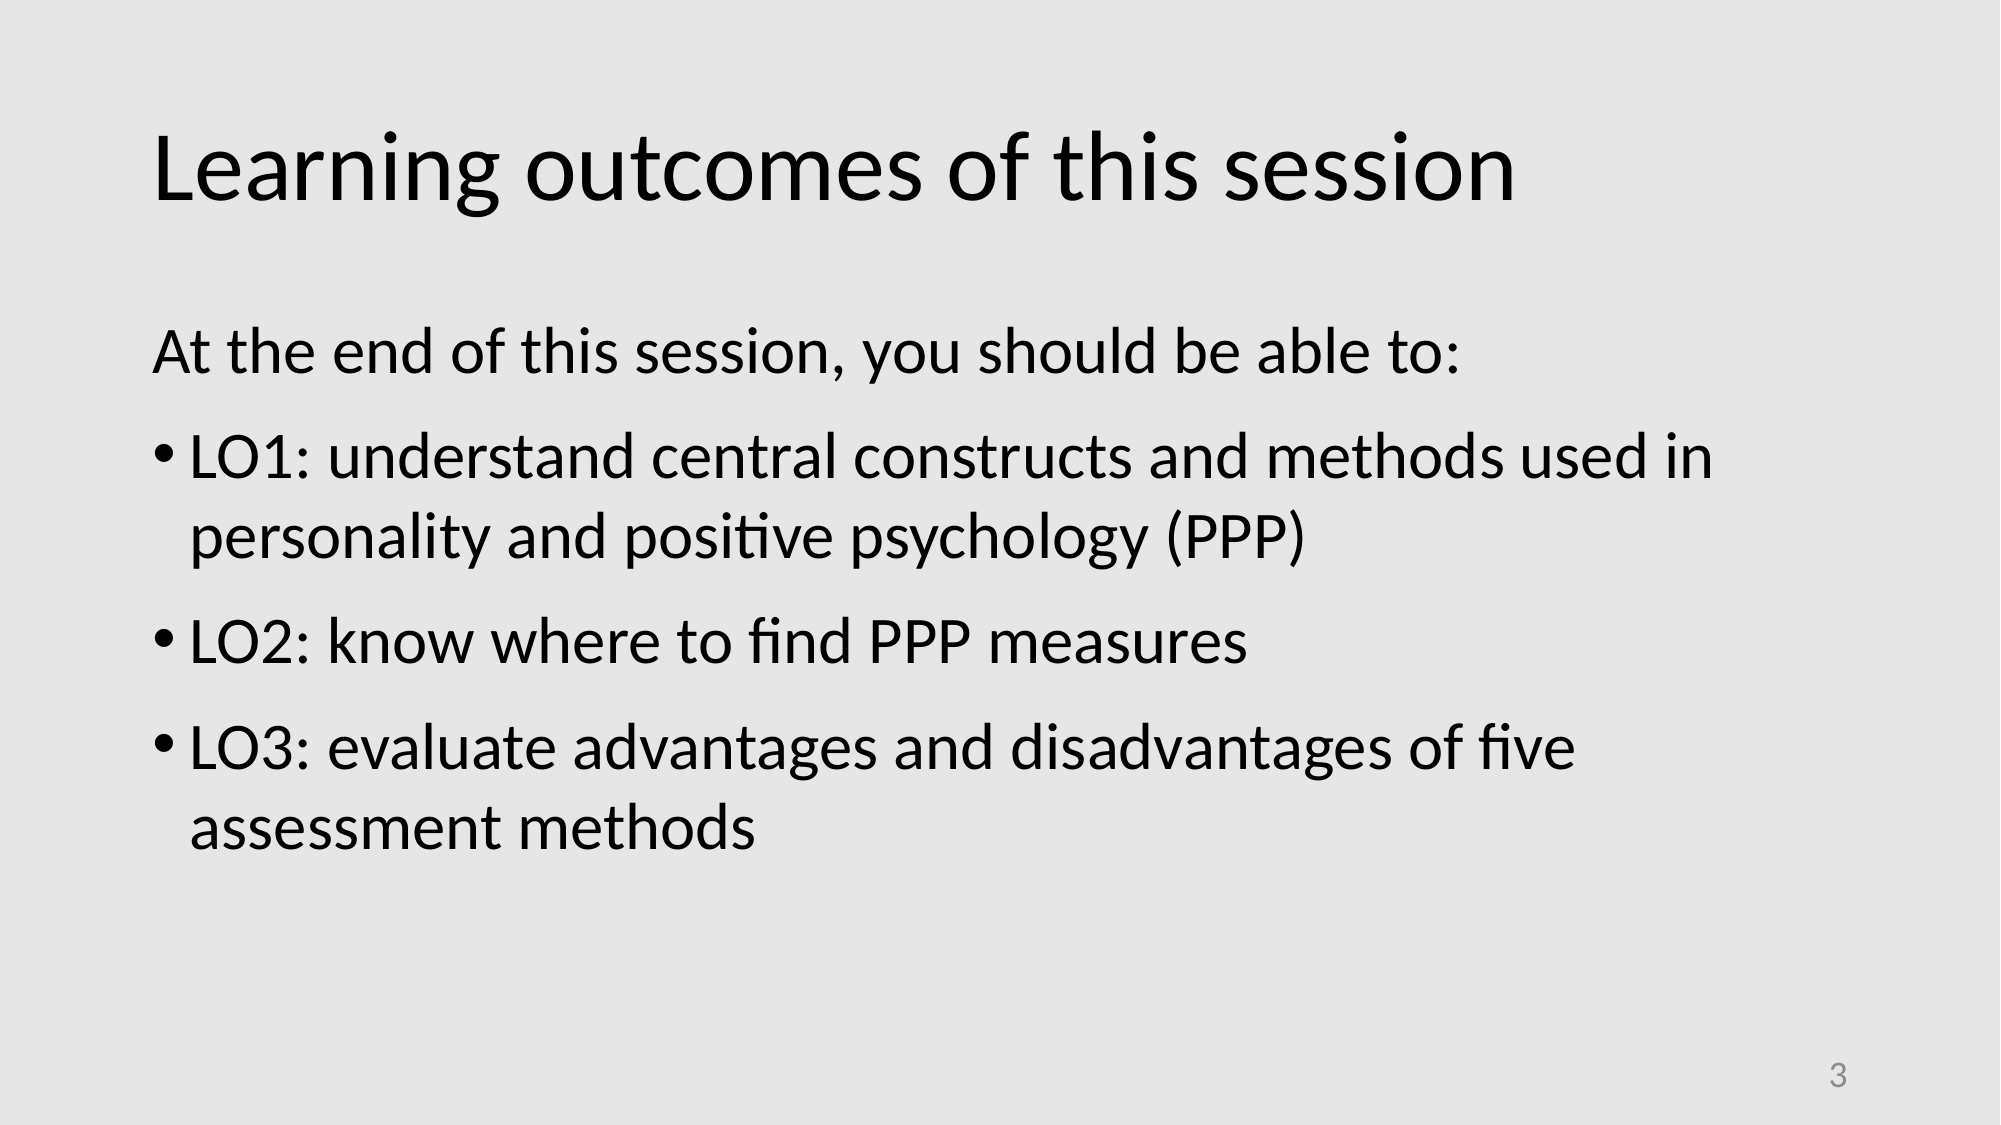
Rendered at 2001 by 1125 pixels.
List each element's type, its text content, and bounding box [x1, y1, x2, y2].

title Learning outcomes of this session [137, 59, 1863, 278]
list At the end of this session, you should be able to: LO1: understand central constructs and methods used in personality and positive psychology (PPP) LO2: know where to find PPP measures LO3: evaluate advantages and disadvantages of five assessment methods [137, 299, 1863, 1014]
slide_number 3 [1412, 1042, 1863, 1103]
